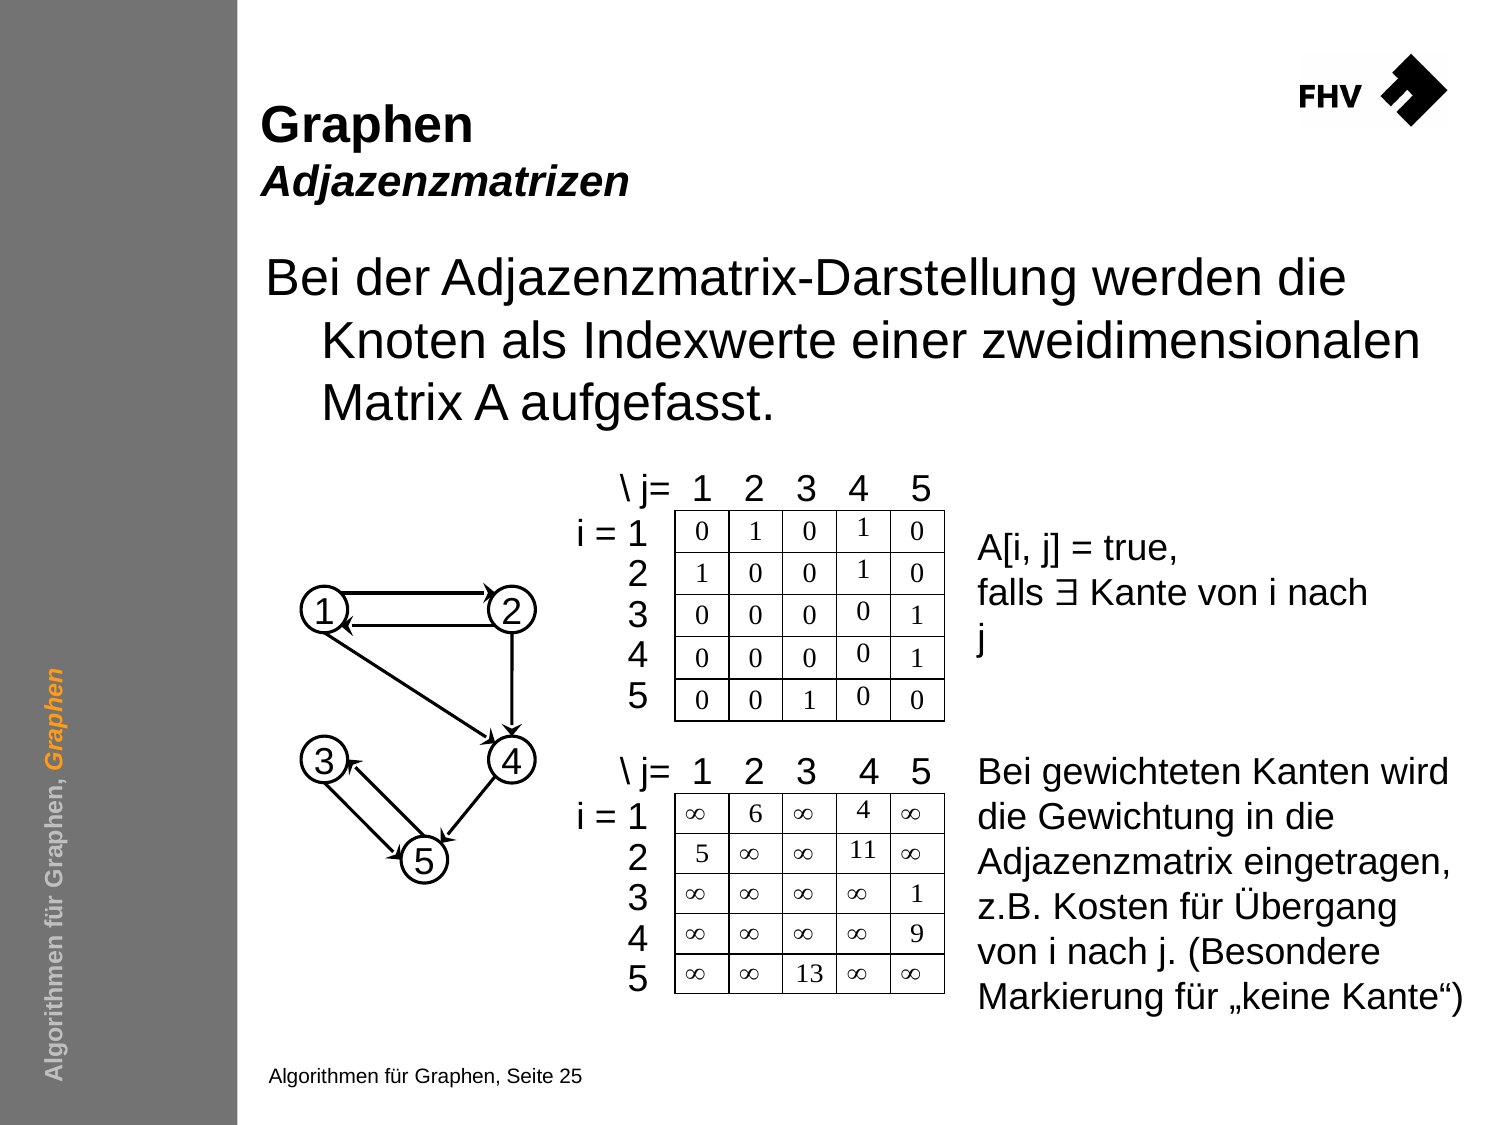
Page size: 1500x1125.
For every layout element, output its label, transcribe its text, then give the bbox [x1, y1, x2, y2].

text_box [300, 585, 536, 884]
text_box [560, 455, 953, 739]
text_box A[i, j] = true, falls  Kante von i nach j [962, 515, 1400, 693]
text_box Bei gewichteten Kanten wird die Gewichtung in die Adjazenzmatrix eingetragen, z.B. Kosten für Übergang von i nach j. (Besondere Markierung für „keine Kante“) [962, 739, 1483, 1018]
picture [1299, 53, 1448, 127]
title Graphen Adjazenzmatrizen [260, 99, 1026, 213]
text_box Algorithmen für Graphen, Graphen [29, 397, 75, 1098]
slide_number Algorithmen für Graphen, Seite 25 [268, 1062, 999, 1095]
list Bei der Adjazenzmatrix-Darstellung werden die Knoten als Indexwerte einer zweidimensionalen Matrix A aufgefasst. [265, 243, 1476, 445]
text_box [560, 739, 953, 1026]
